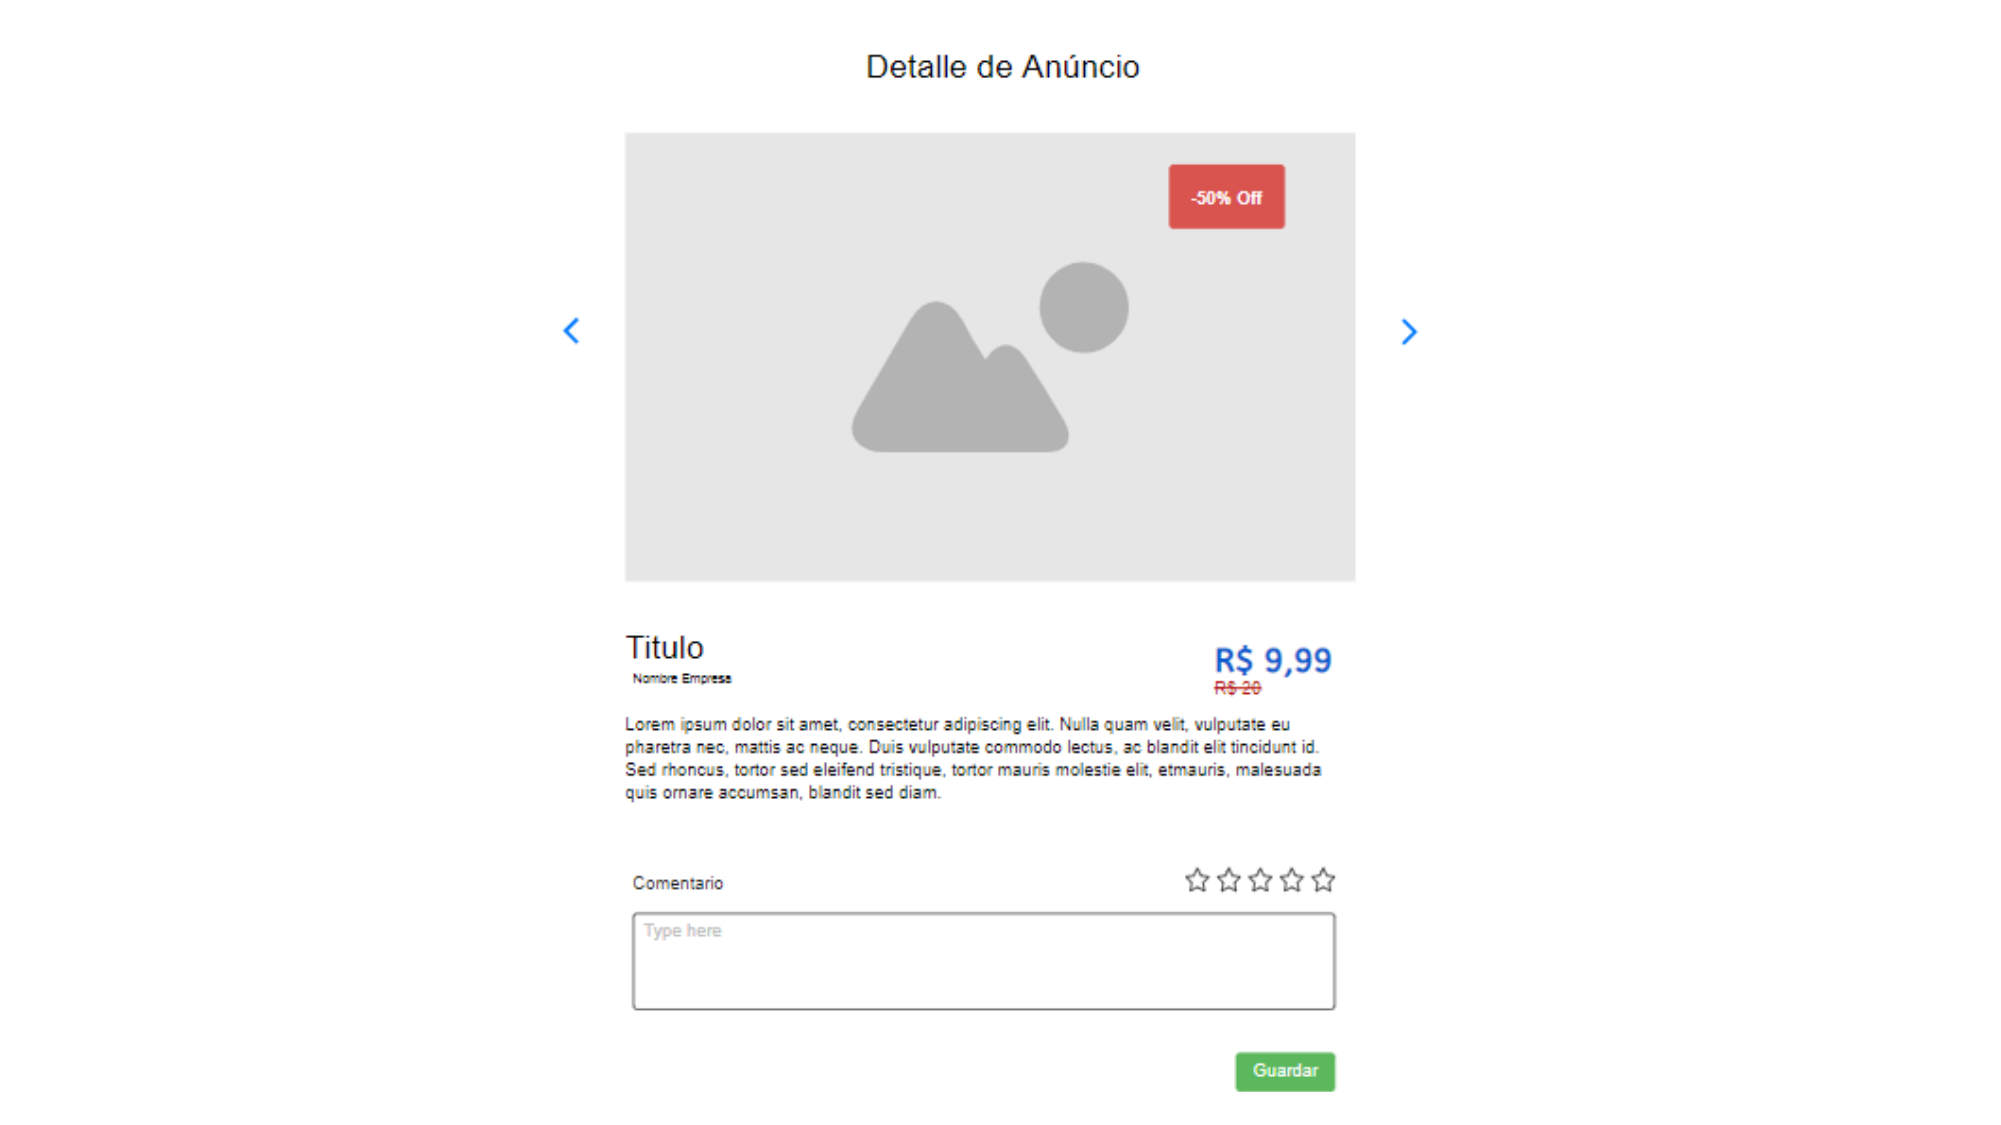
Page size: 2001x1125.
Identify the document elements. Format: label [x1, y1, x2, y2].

picture [536, 36, 1447, 1092]
